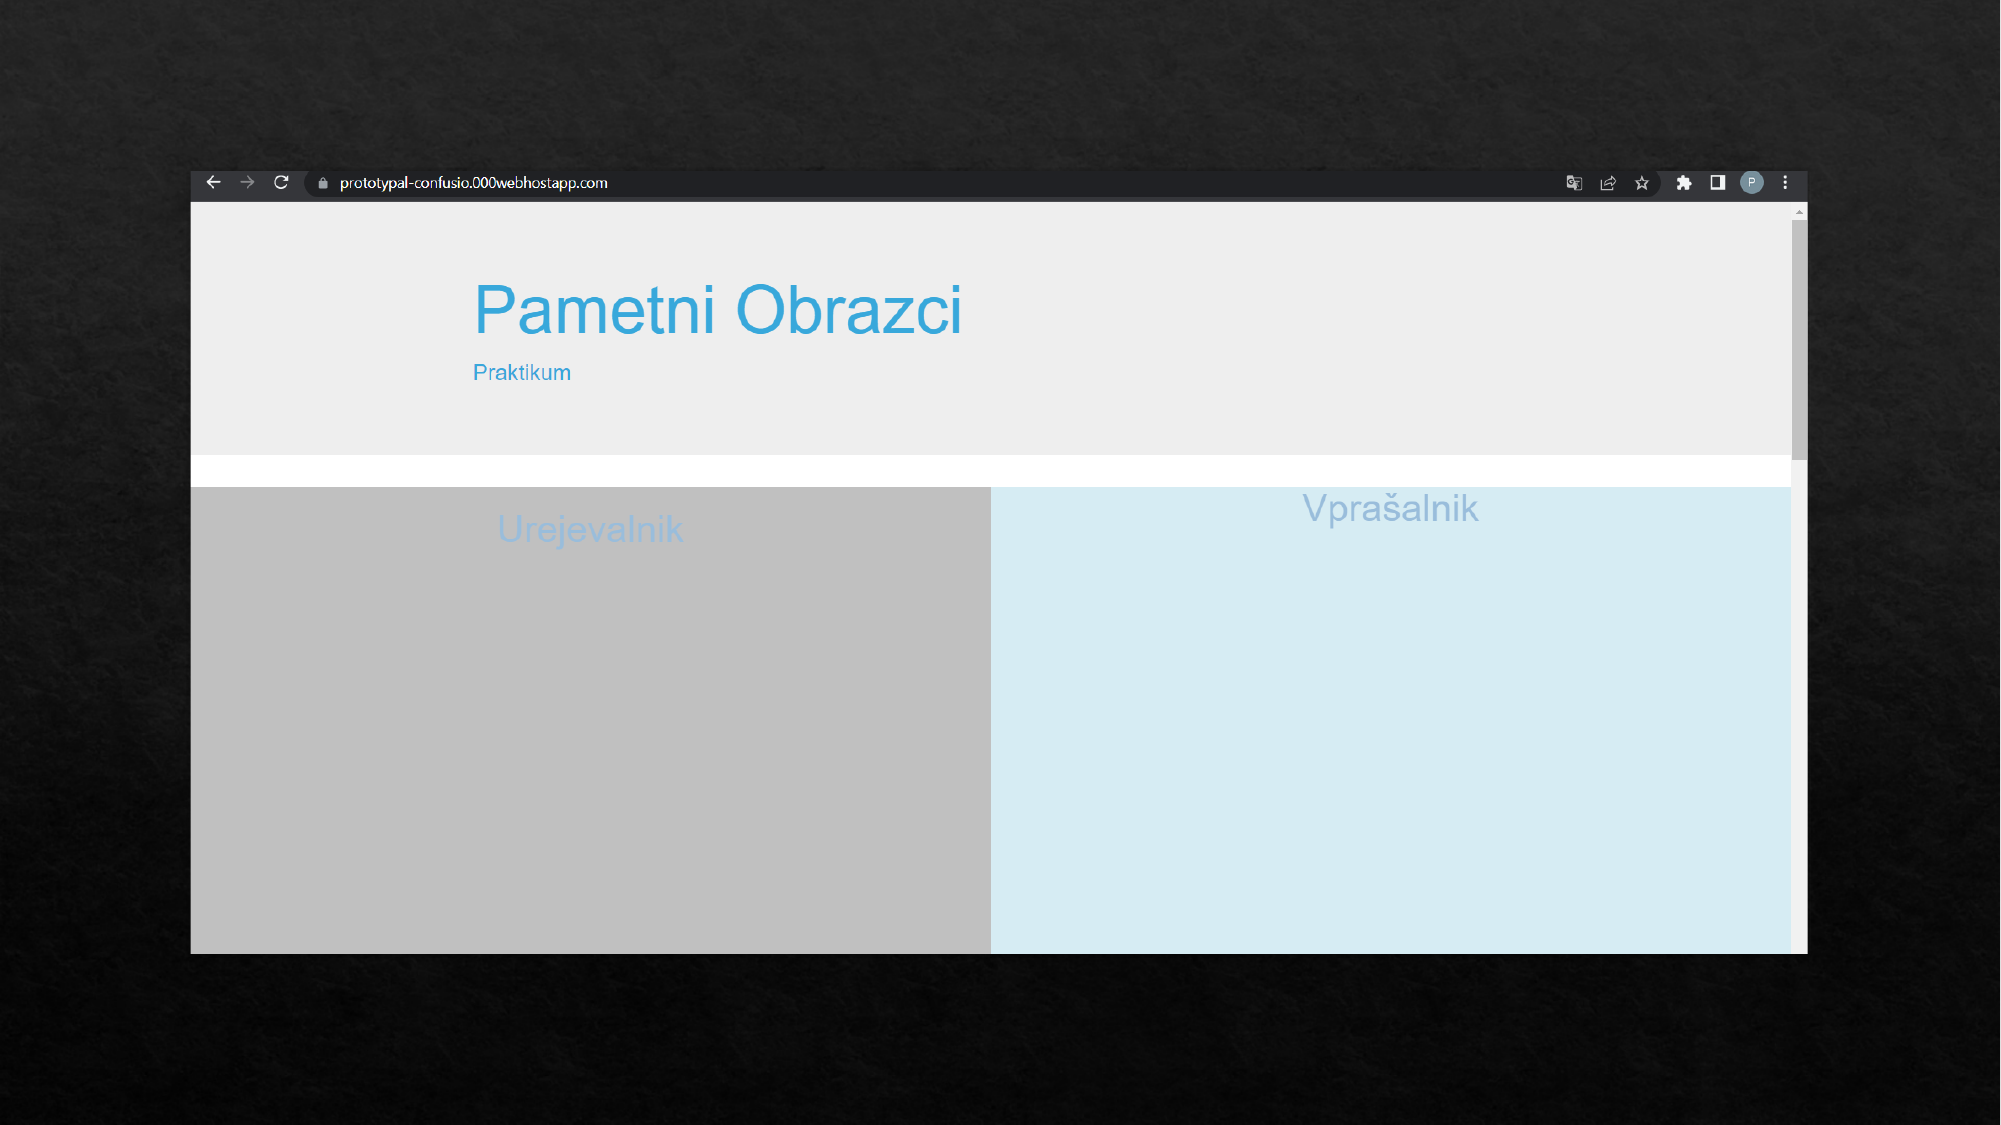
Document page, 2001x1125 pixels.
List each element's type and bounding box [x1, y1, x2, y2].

list [190, 171, 1808, 954]
